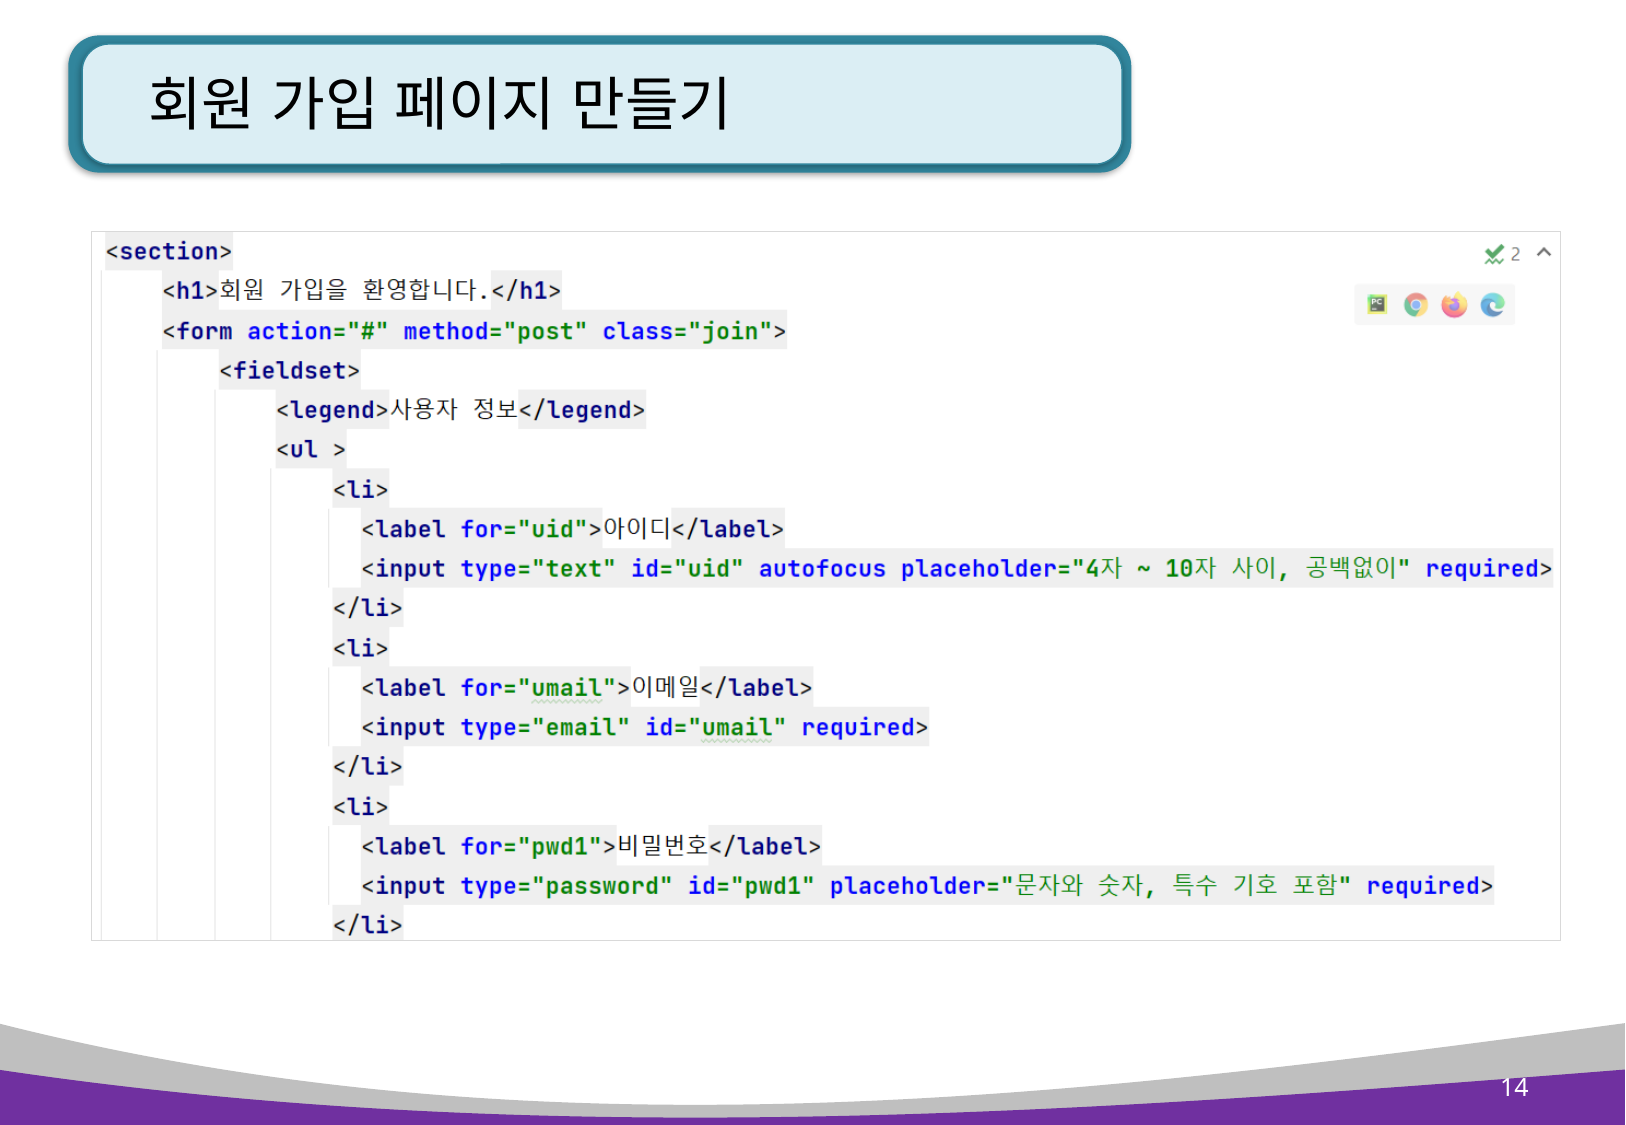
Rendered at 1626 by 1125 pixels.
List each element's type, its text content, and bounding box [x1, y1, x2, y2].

title 회원 가입 페이지 만들기 [103, 32, 1121, 173]
picture [91, 231, 1561, 941]
slide_number 14 [1452, 1058, 1544, 1119]
